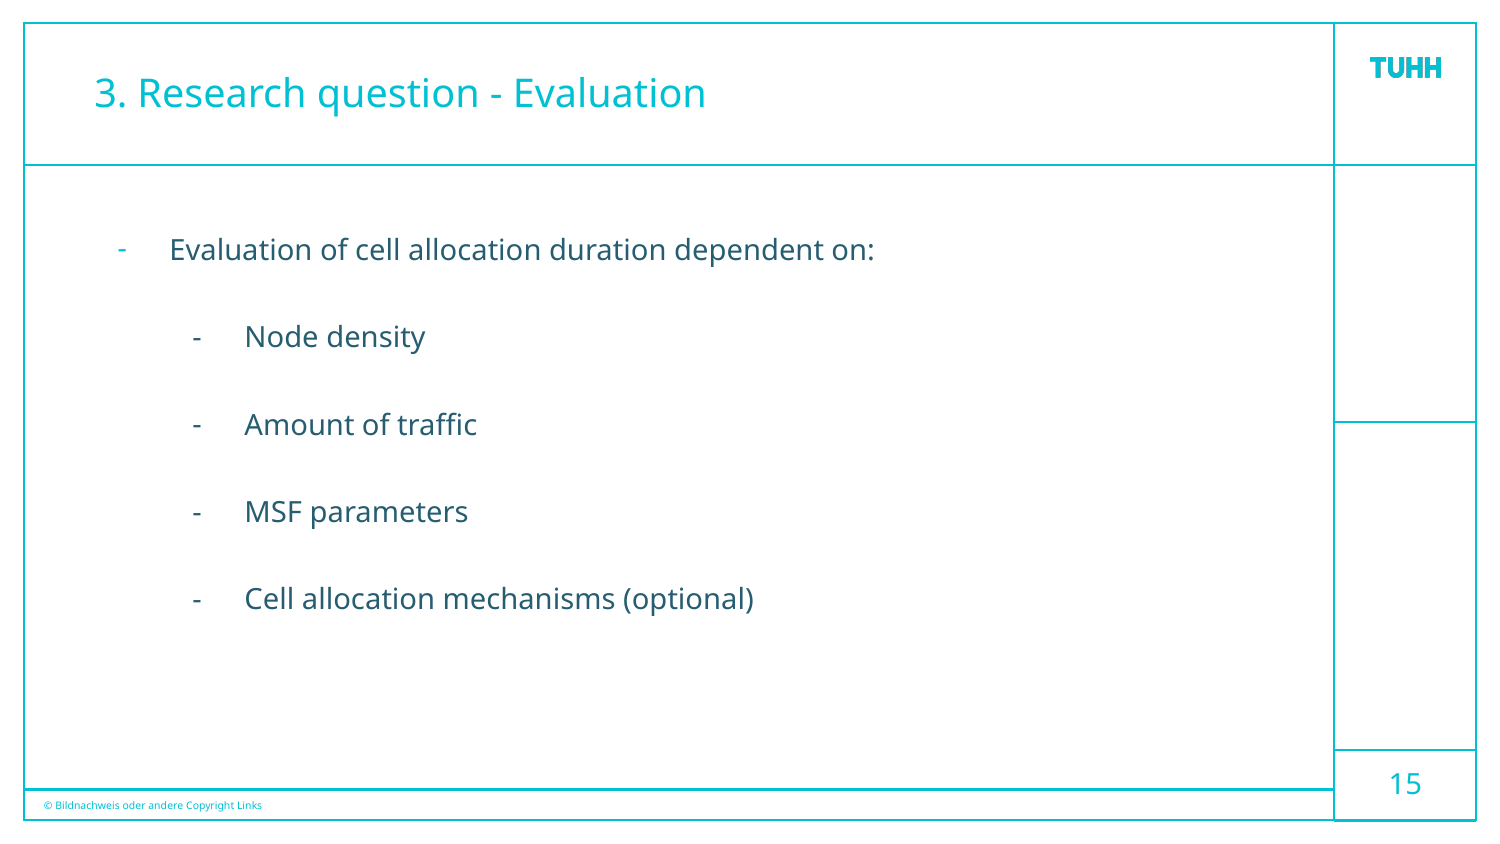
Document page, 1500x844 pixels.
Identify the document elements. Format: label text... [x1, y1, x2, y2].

title 3. Research question - Evaluation [94, 36, 1282, 152]
picture [1370, 57, 1441, 78]
list Evaluation of cell allocation duration dependent on: Node density Amount of traffic MSF parameters Cell allocation mechanisms (optional) [94, 222, 1282, 750]
slide_number ‹#› [1343, 758, 1468, 812]
list © Bildnachweis oder andere Copyright Links [43, 789, 808, 821]
